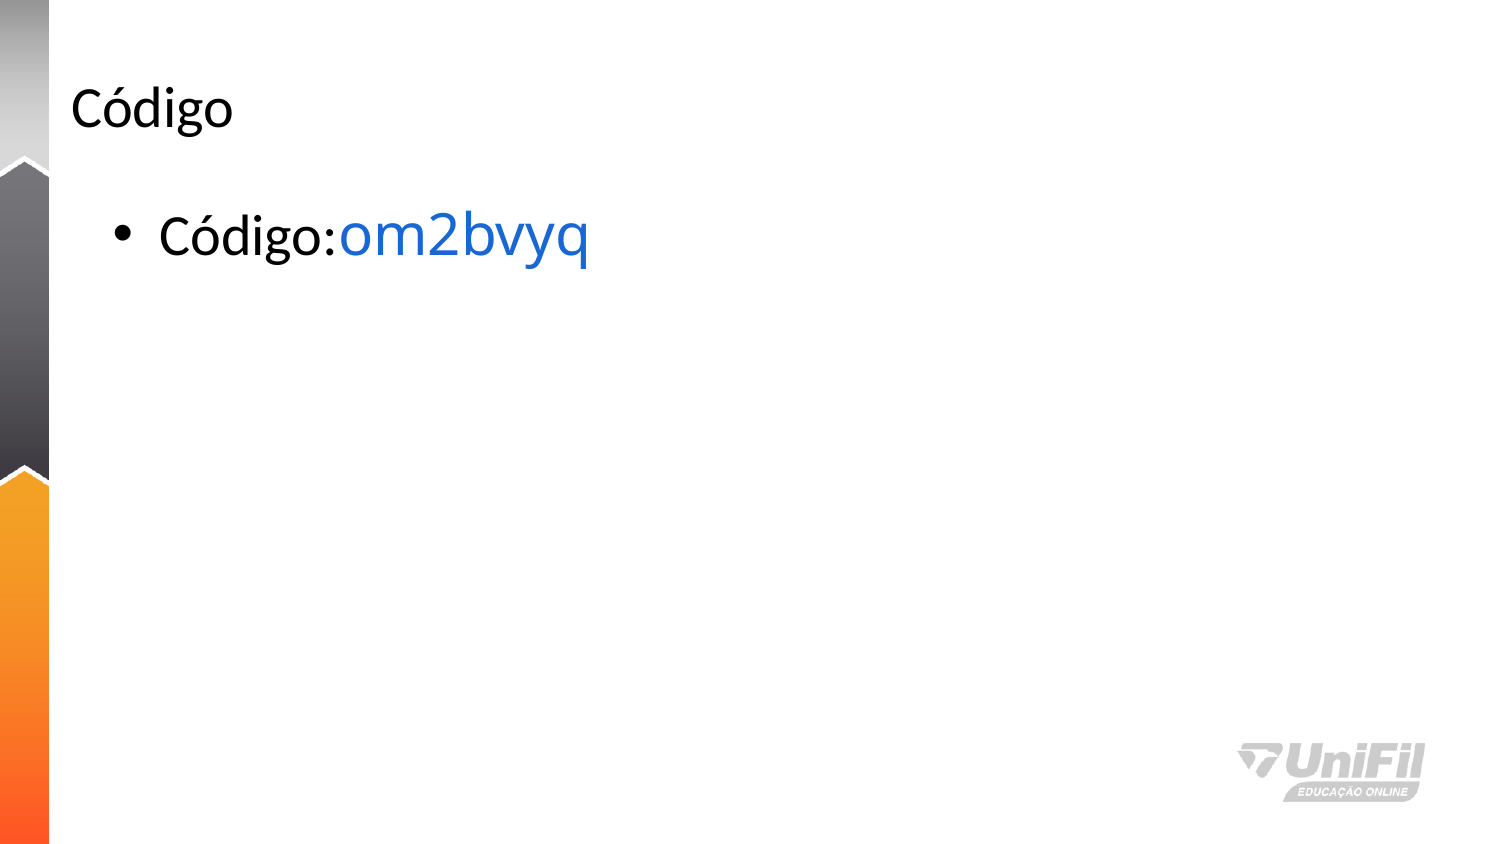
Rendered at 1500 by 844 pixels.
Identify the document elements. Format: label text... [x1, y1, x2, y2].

title Código [71, 33, 1422, 175]
picture [0, 0, 1500, 844]
list Código:om2bvyq [75, 197, 1425, 687]
